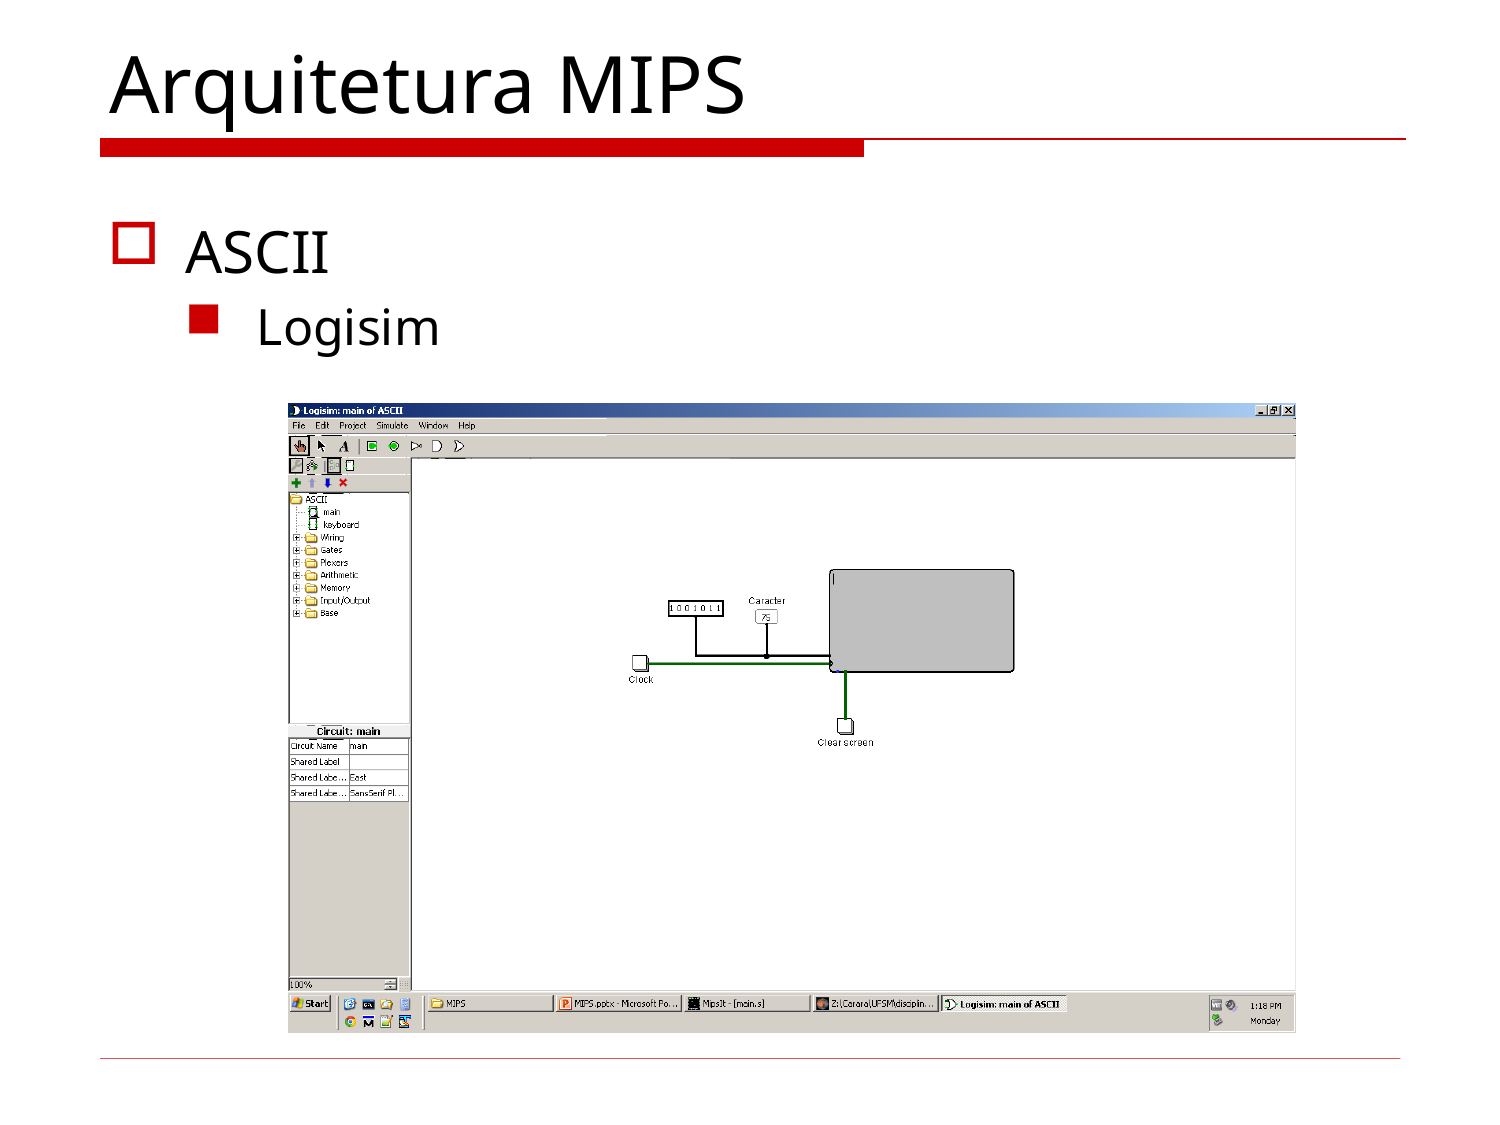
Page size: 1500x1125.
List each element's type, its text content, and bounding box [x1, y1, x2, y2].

title Arquitetura MIPS [93, 49, 1407, 138]
list ASCII Logisim [92, 207, 1481, 377]
picture [288, 402, 1296, 1033]
